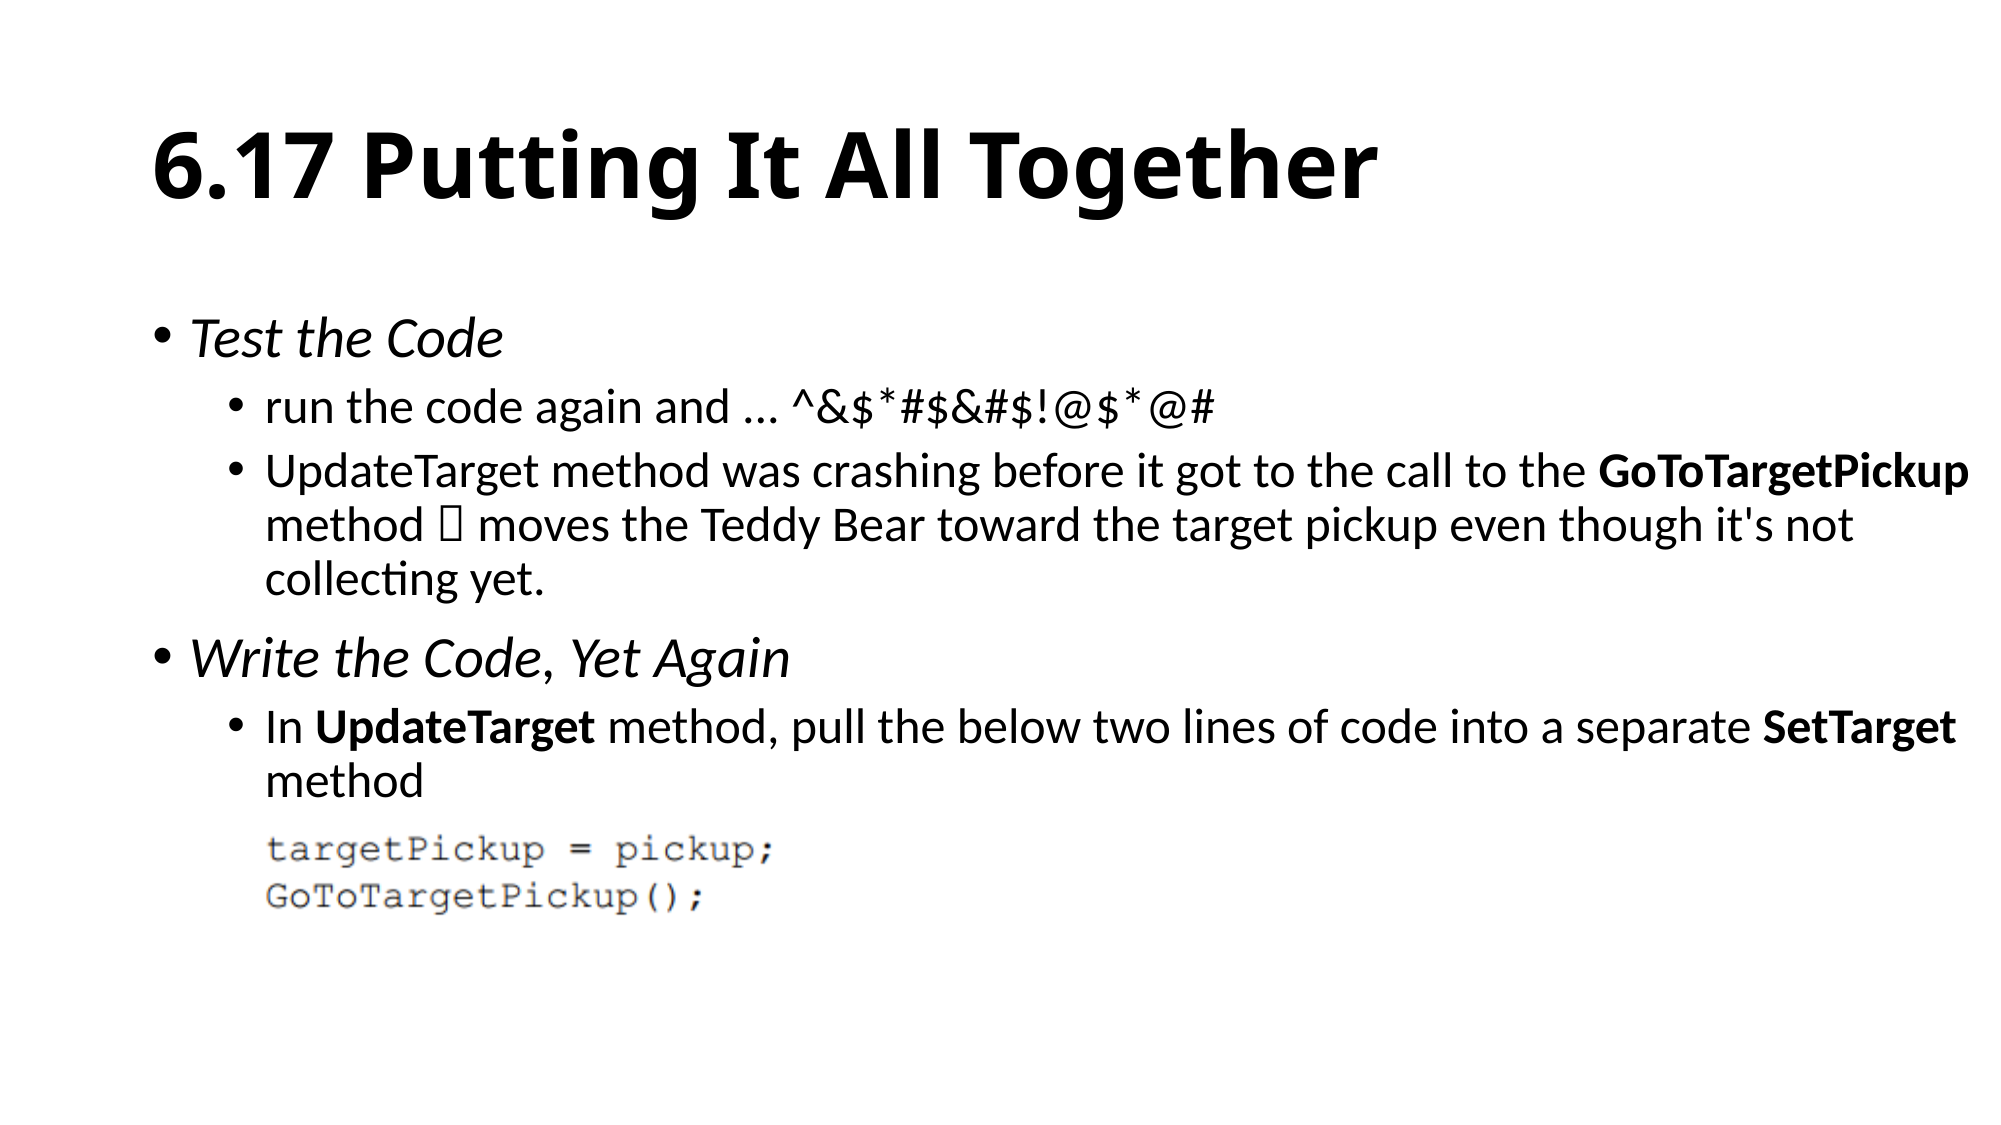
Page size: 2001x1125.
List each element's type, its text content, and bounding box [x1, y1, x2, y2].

list Test the Code run the code again and ... ^&$*#$&#$!@$*@# UpdateTarget method was crashing before it got to the call to the GoToTargetPickup method  moves the Teddy Bear toward the target pickup even though it's not collecting yet. Write the Code, Yet Again In UpdateTarget method, pull the below two lines of code into a separate SetTarget method [137, 299, 2000, 1110]
picture [263, 825, 777, 923]
title 6.17 Putting It All Together [137, 59, 1863, 278]
